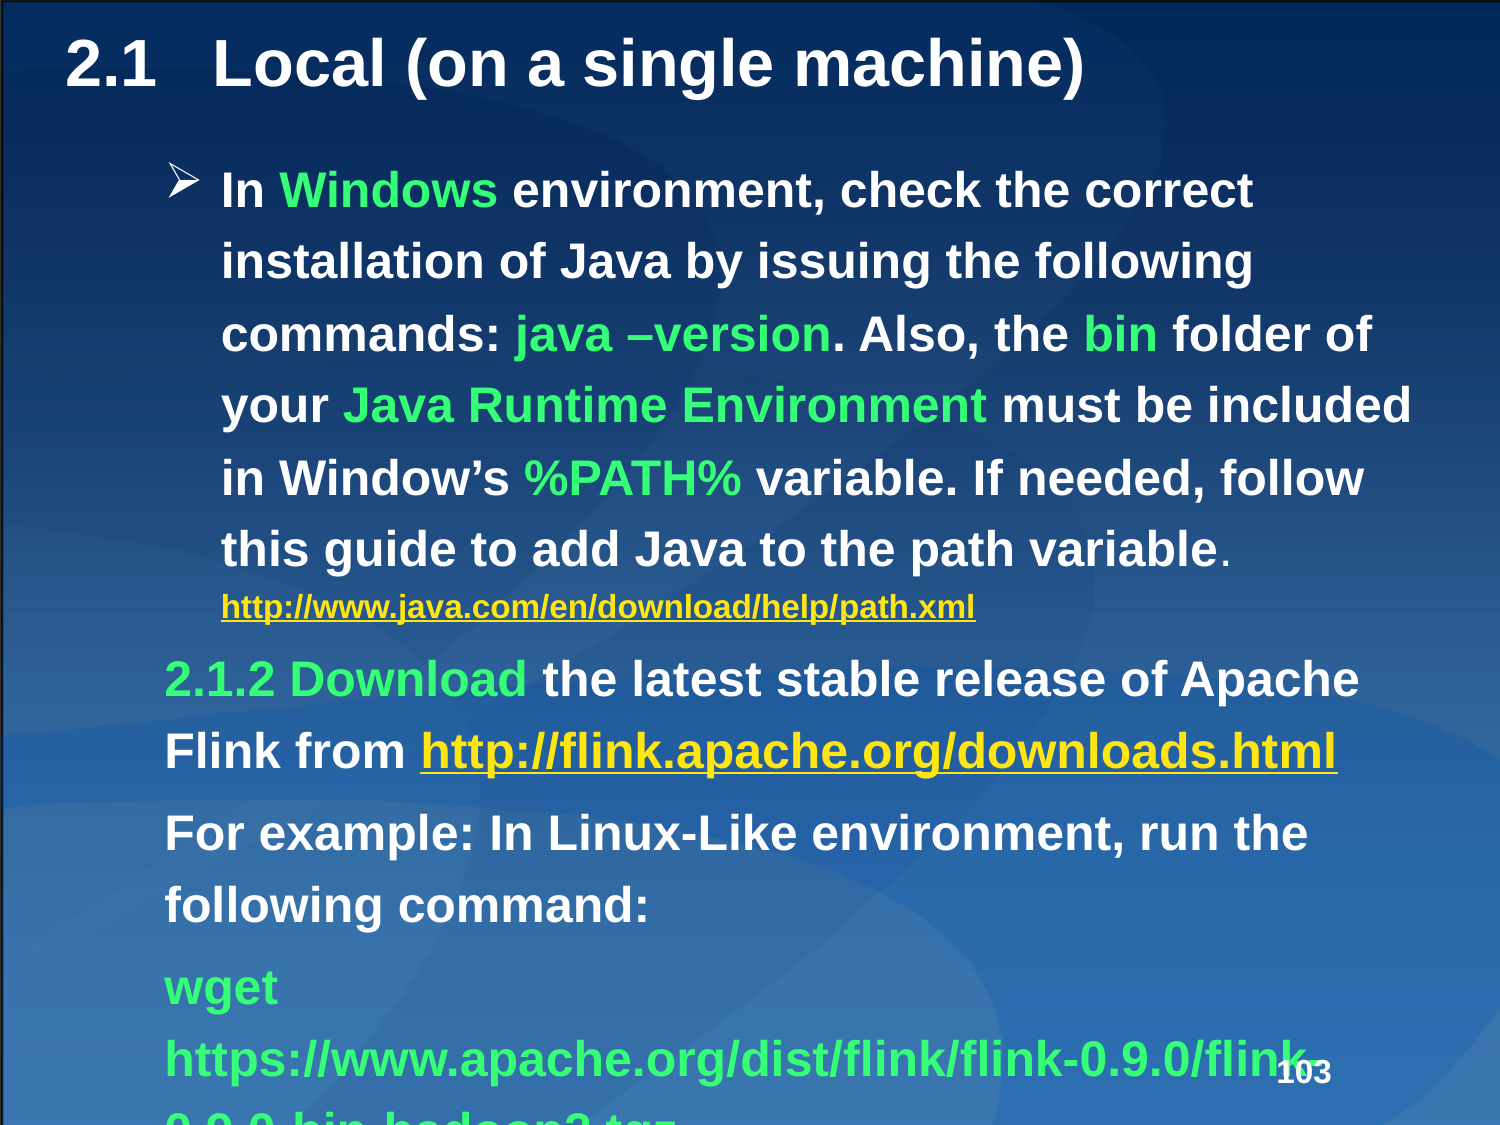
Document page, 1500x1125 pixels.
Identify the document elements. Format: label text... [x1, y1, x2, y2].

list In Windows environment, check the correct installation of Java by issuing the following commands: java –version. Also, the bin folder of your Java Runtime Environment must be included in Window’s %PATH% variable. If needed, follow this guide to add Java to the path variable. http://www.java.com/en/download/help/path.xml 2.1.2 Download the latest stable release of Apache Flink from http://flink.apache.org/downloads.html For example: In Linux-Like environment, run the following command: wget https://www.apache.org/dist/flink/flink-0.9.0/flink-0.9.0-bin-hadoop2.tgz [112, 137, 1438, 1088]
text_box 103 [1129, 1042, 1480, 1103]
picture [0, 0, 1500, 1125]
title 2.1 Local (on a single machine) [50, 12, 1475, 150]
